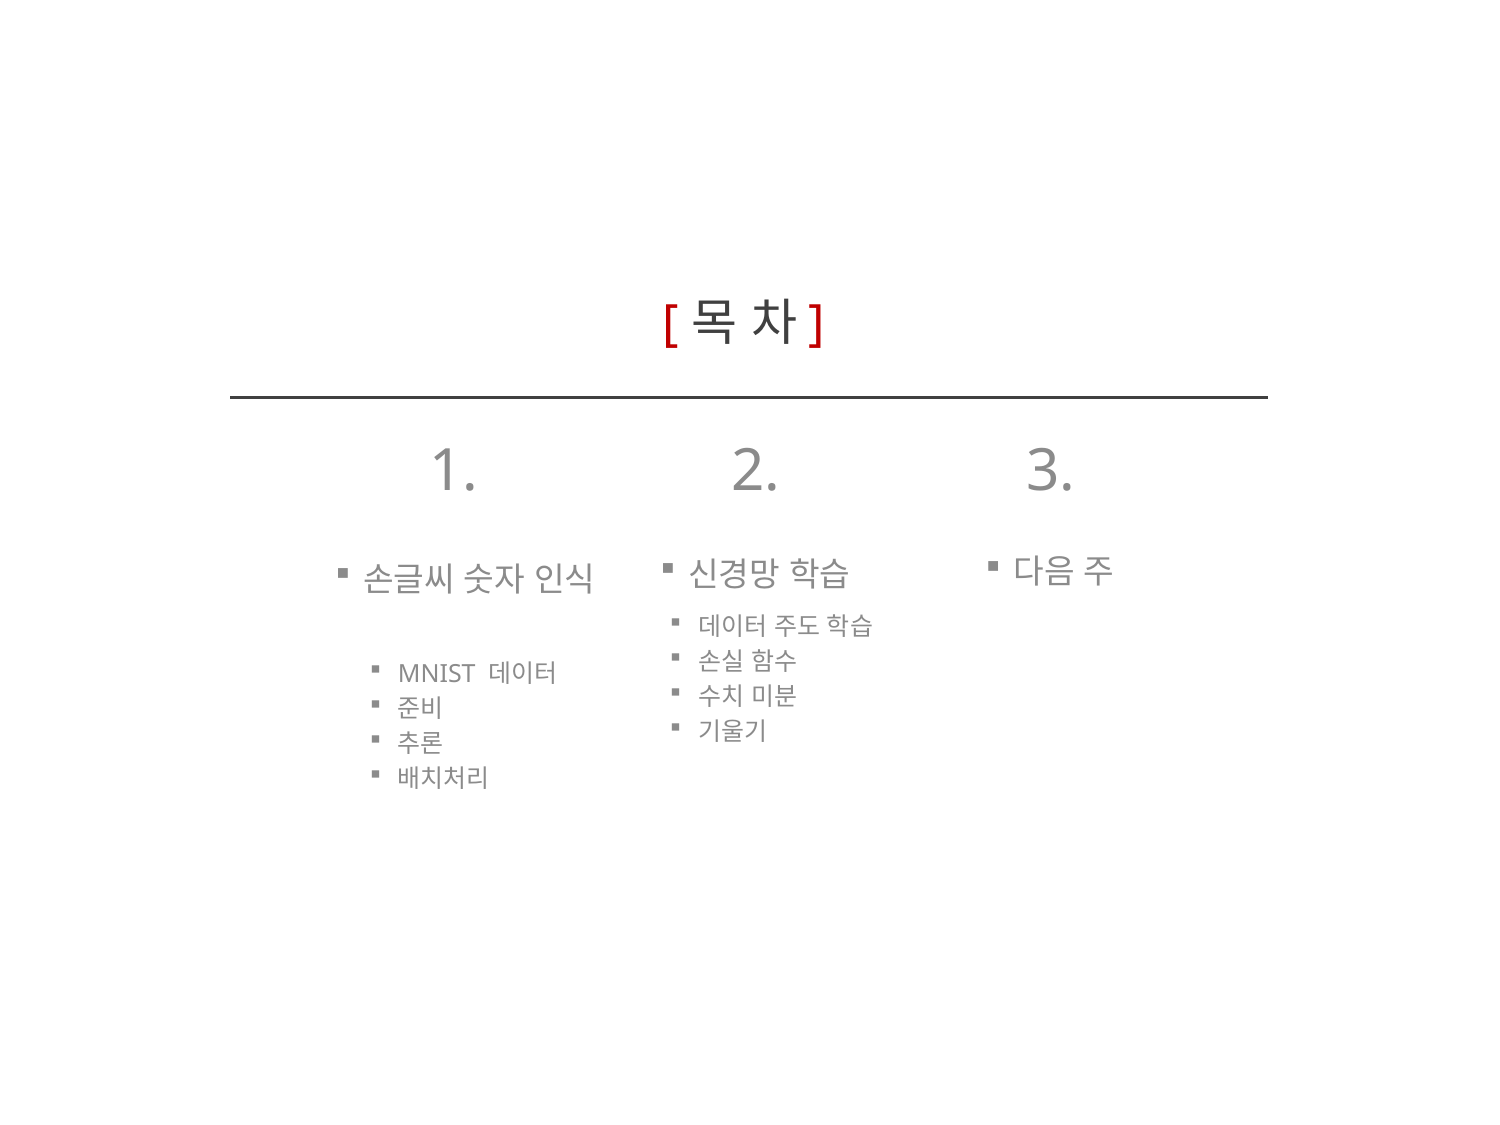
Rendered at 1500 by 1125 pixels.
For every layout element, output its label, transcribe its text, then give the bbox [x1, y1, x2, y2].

text_box 2. [666, 437, 844, 497]
subtitle 1. [372, 437, 550, 497]
text_box 다음 주 [891, 530, 1209, 861]
text_box 신경망 학습 [637, 532, 874, 863]
text_box 손글씨 숫자 인식 [308, 520, 623, 875]
text_box 데이터 주도 학습 손실 함수 수치 미분 기울기 [655, 591, 926, 922]
text_box MNIST 데이터 준비 추론 배치처리 [354, 650, 591, 982]
text_box 3. [962, 437, 1140, 497]
title [목 차] [620, 278, 869, 362]
